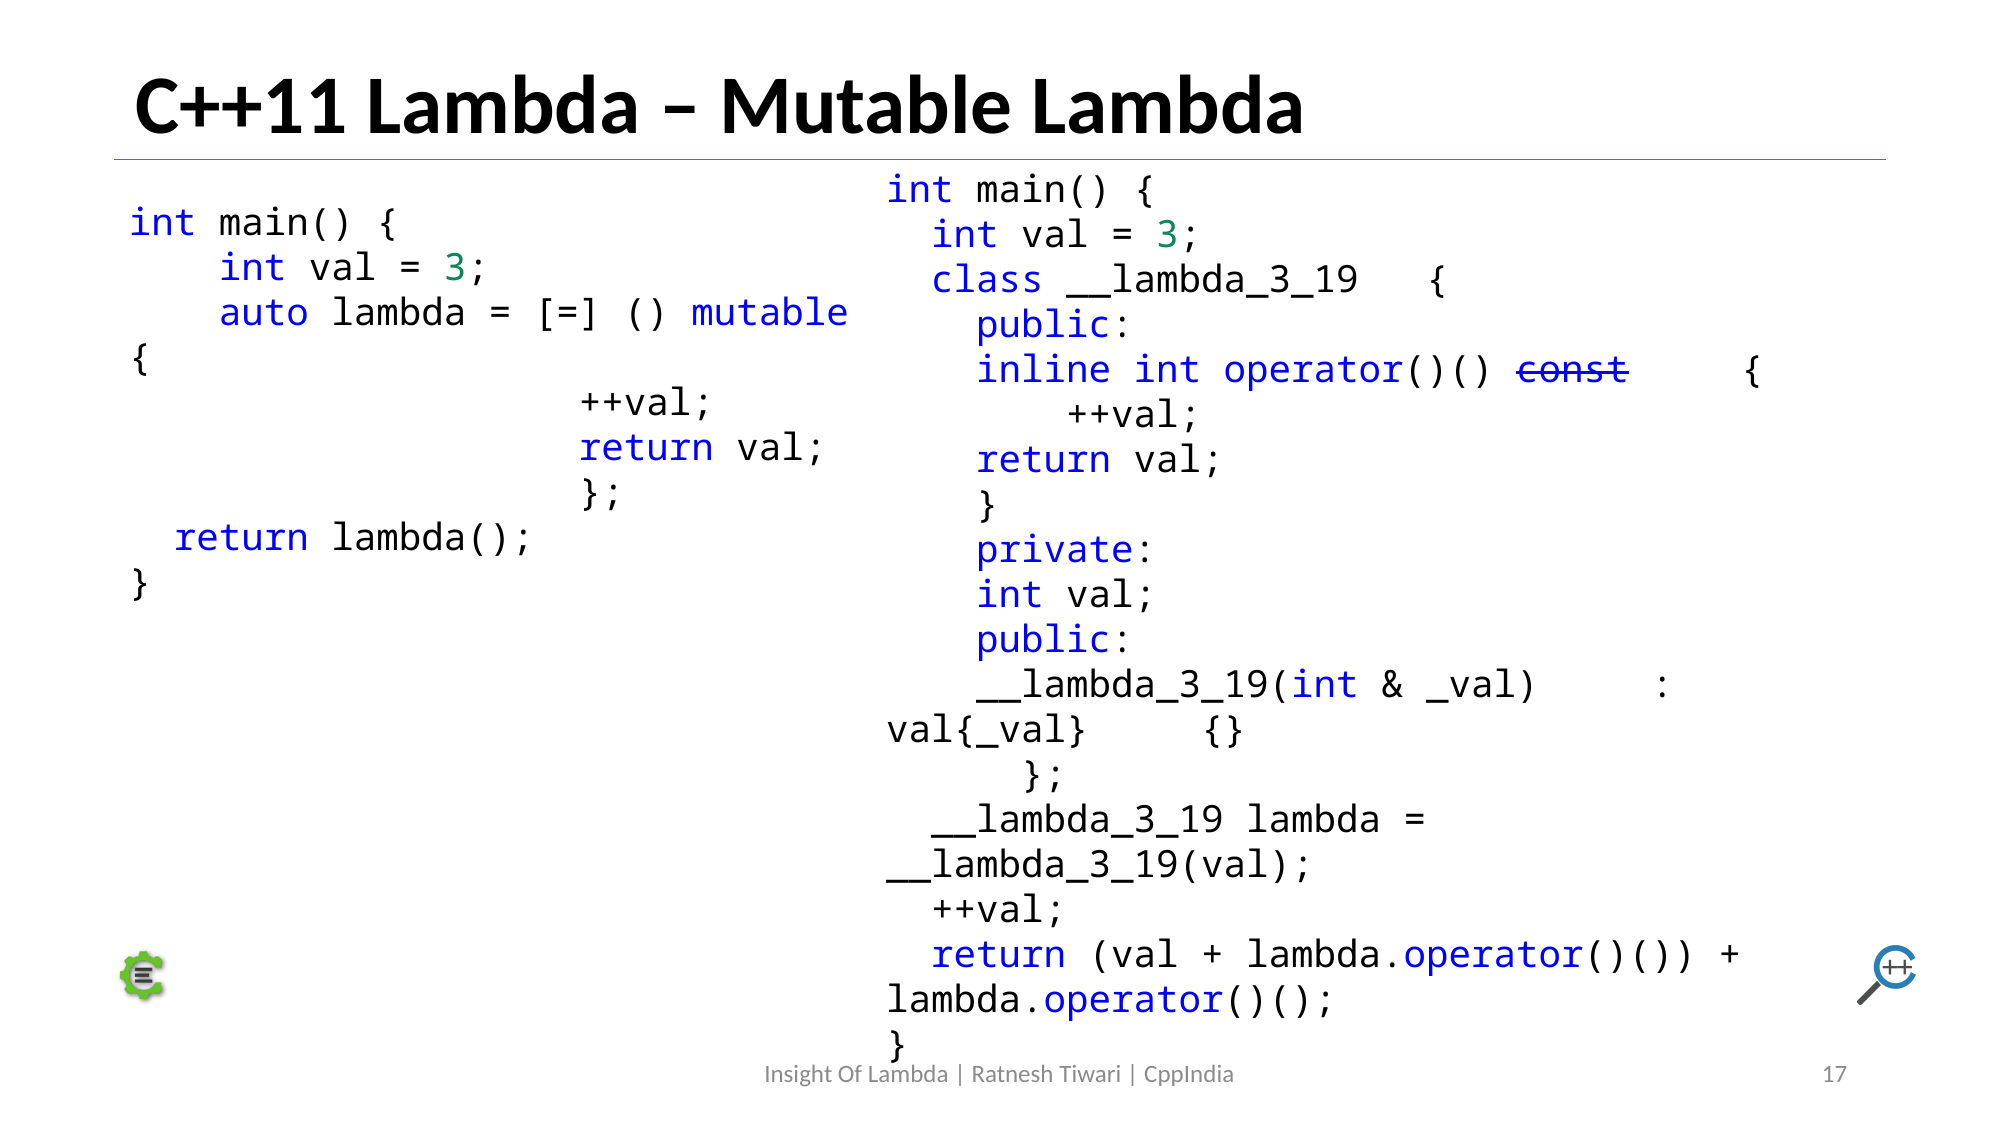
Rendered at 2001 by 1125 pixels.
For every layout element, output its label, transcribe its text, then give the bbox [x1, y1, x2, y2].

text_box int main() { int val = 3; class __lambda_3_19 { public: inline int operator()() const { ++val; return val; } private: int val; public: __lambda_3_19(int & _val) : val{_val} {} }; __lambda_3_19 lambda = __lambda_3_19(val); ++val; return (val + lambda.operator()()) + lambda.operator()(); } [871, 160, 1872, 1073]
picture [1857, 945, 1916, 1005]
picture [114, 945, 172, 1005]
footer Insight Of Lambda | Ratnesh Tiwari | CppIndia [662, 1042, 1338, 1103]
slide_number 17 [1412, 1042, 1863, 1103]
text_box C++11 Lambda – Mutable Lambda [120, 43, 1322, 158]
text_box int main() { int val = 3; auto lambda = [=] () mutable { ++val; return val; }; return lambda(); } [114, 190, 871, 701]
